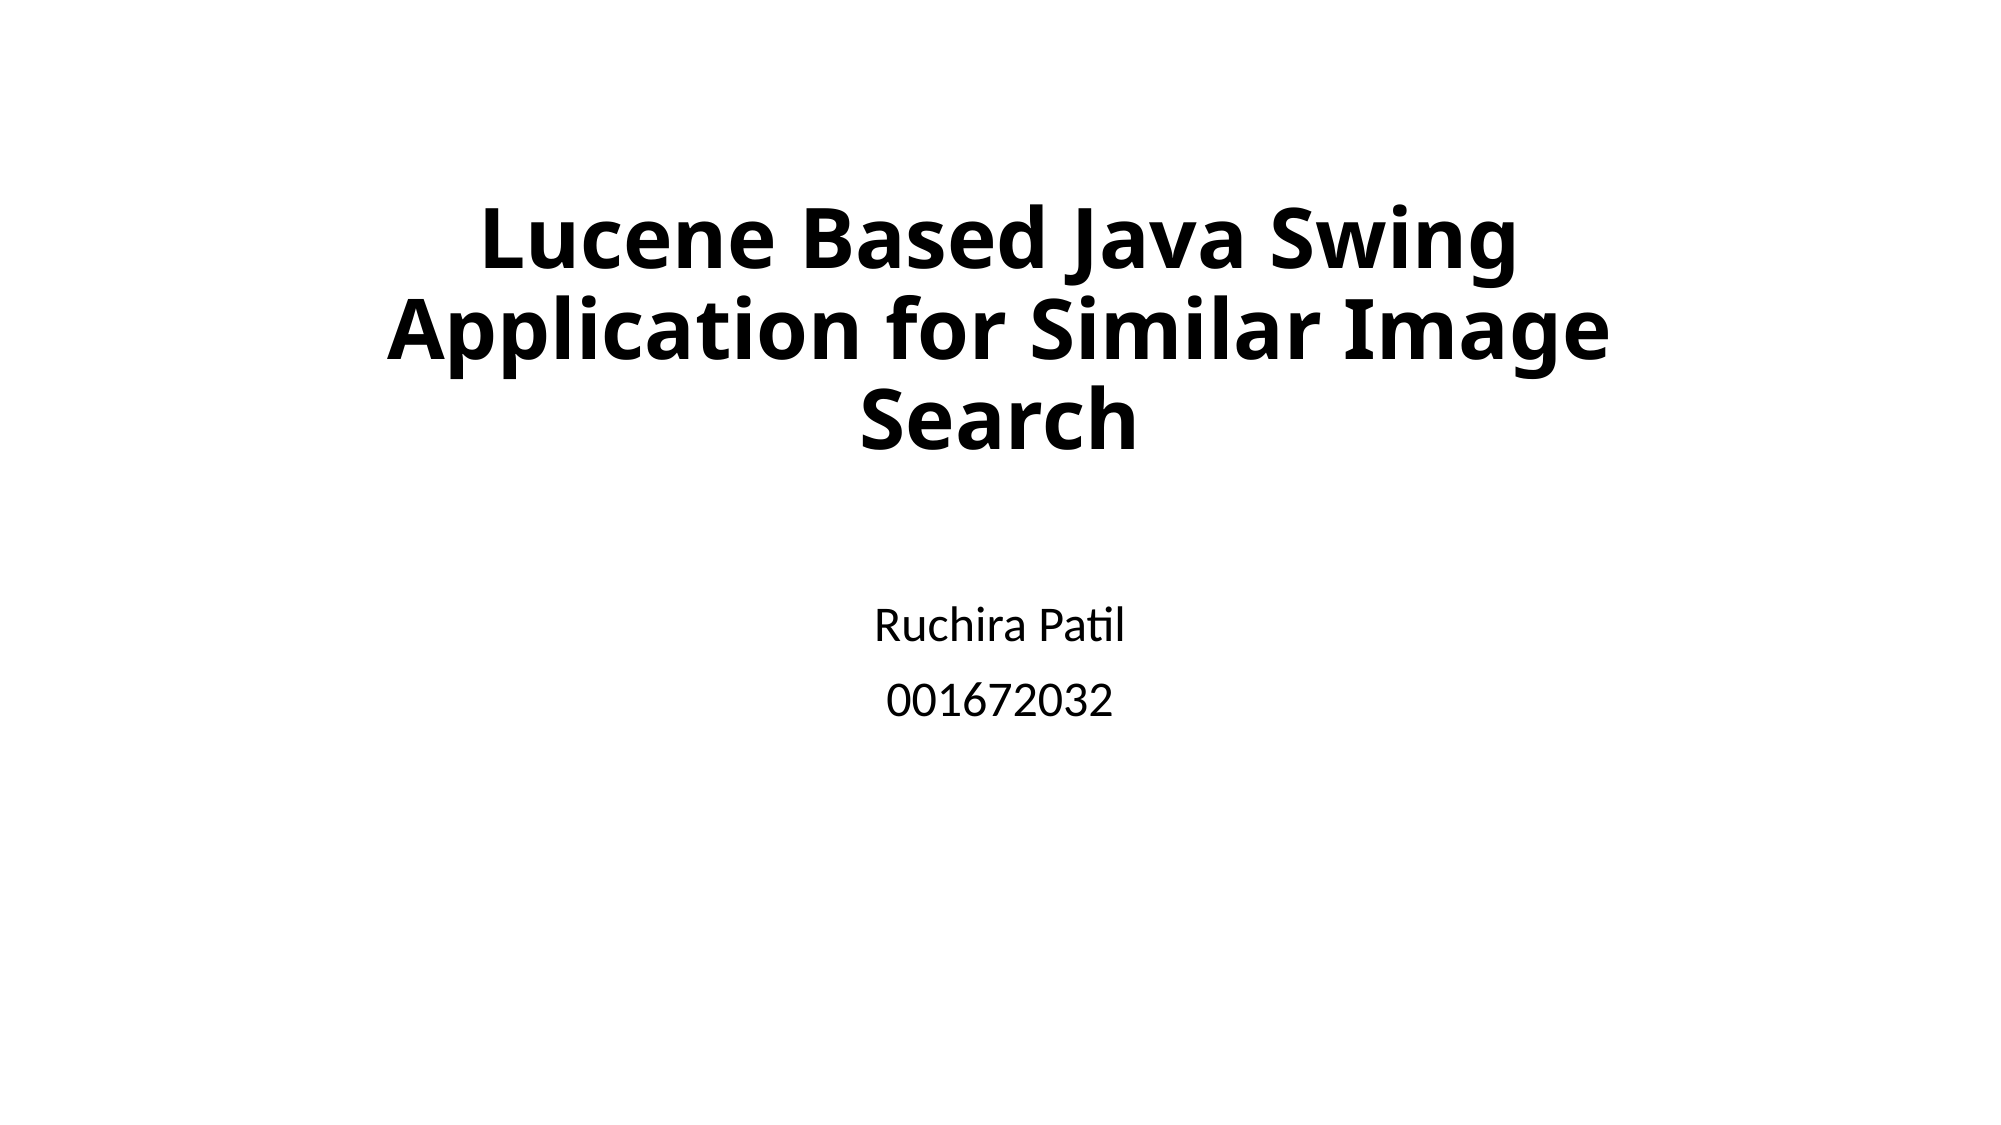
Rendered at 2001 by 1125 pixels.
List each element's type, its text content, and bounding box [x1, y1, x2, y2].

title Lucene Based Java Swing Application for Similar Image Search [249, 184, 1750, 576]
subtitle Ruchira Patil 001672032 [249, 590, 1750, 863]
